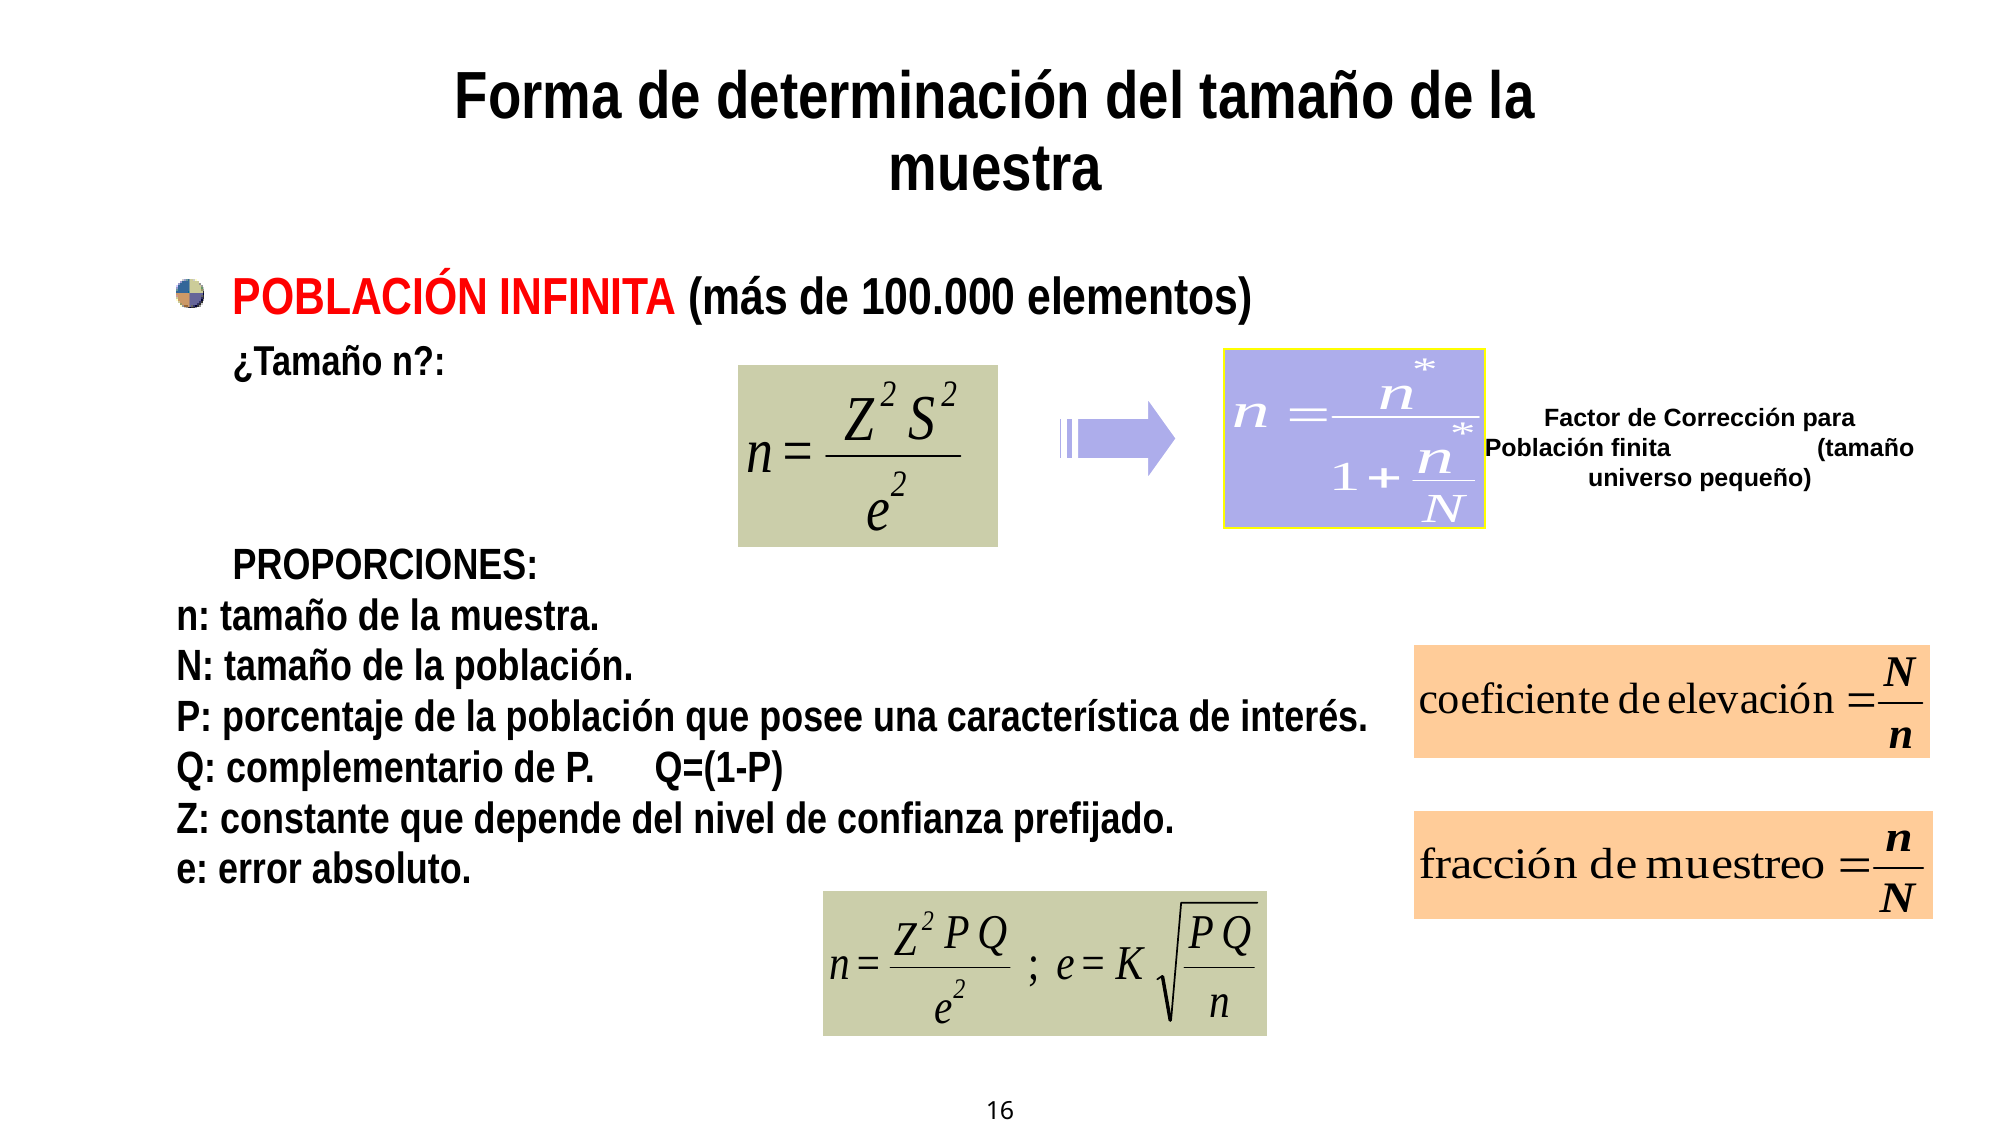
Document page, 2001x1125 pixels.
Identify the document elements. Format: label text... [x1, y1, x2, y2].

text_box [1413, 645, 1931, 759]
text_box [1066, 417, 1074, 460]
slide_number 16 [791, 1087, 1209, 1125]
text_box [738, 365, 999, 547]
picture [176, 279, 204, 308]
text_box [1413, 810, 1934, 920]
text_box [1077, 397, 1177, 480]
text_box Factor de Corrección para Población finita (tamaño universo pequeño) [1489, 393, 1931, 499]
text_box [822, 890, 1268, 1037]
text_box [1224, 349, 1485, 528]
text_box POBLACIÓN INFINITA (más de 100.000 elementos) ¿Tamaño n?: PROPORCIONES: n: tamaño de la muestra. N: tamaño de la población. P: porcentaje de la población que posee una característica de interés. Q: complementario de P. Q=(1-P) Z: constante que depende del nivel de confianza prefijado. e: error absoluto. [161, 267, 1591, 1037]
text_box Forma de determinación del tamaño de la muestra [326, 42, 1665, 224]
text_box [1058, 417, 1063, 460]
